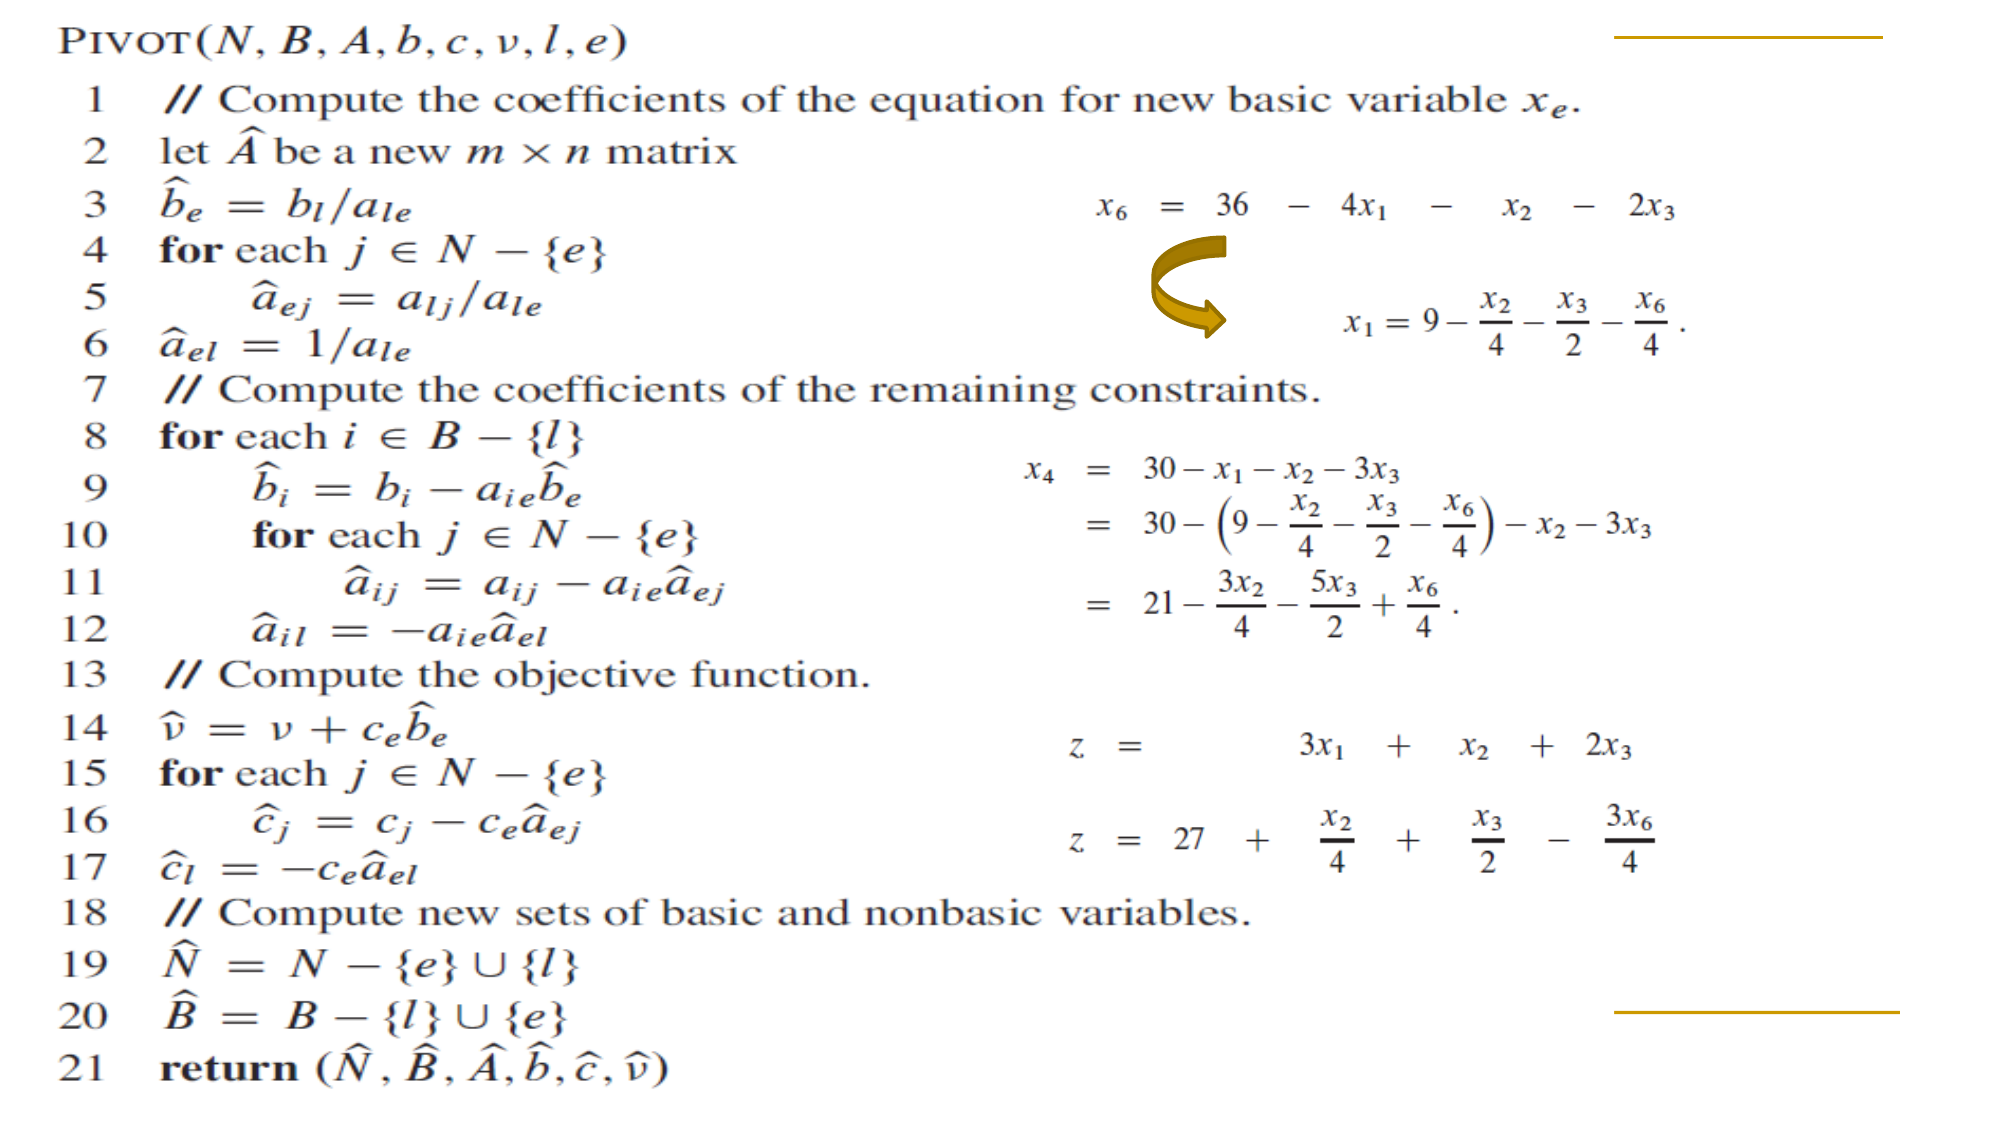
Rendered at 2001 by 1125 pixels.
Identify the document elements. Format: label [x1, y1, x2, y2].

text_box [1082, 179, 1690, 371]
text_box [1031, 712, 1675, 877]
picture [16, 10, 1667, 1109]
